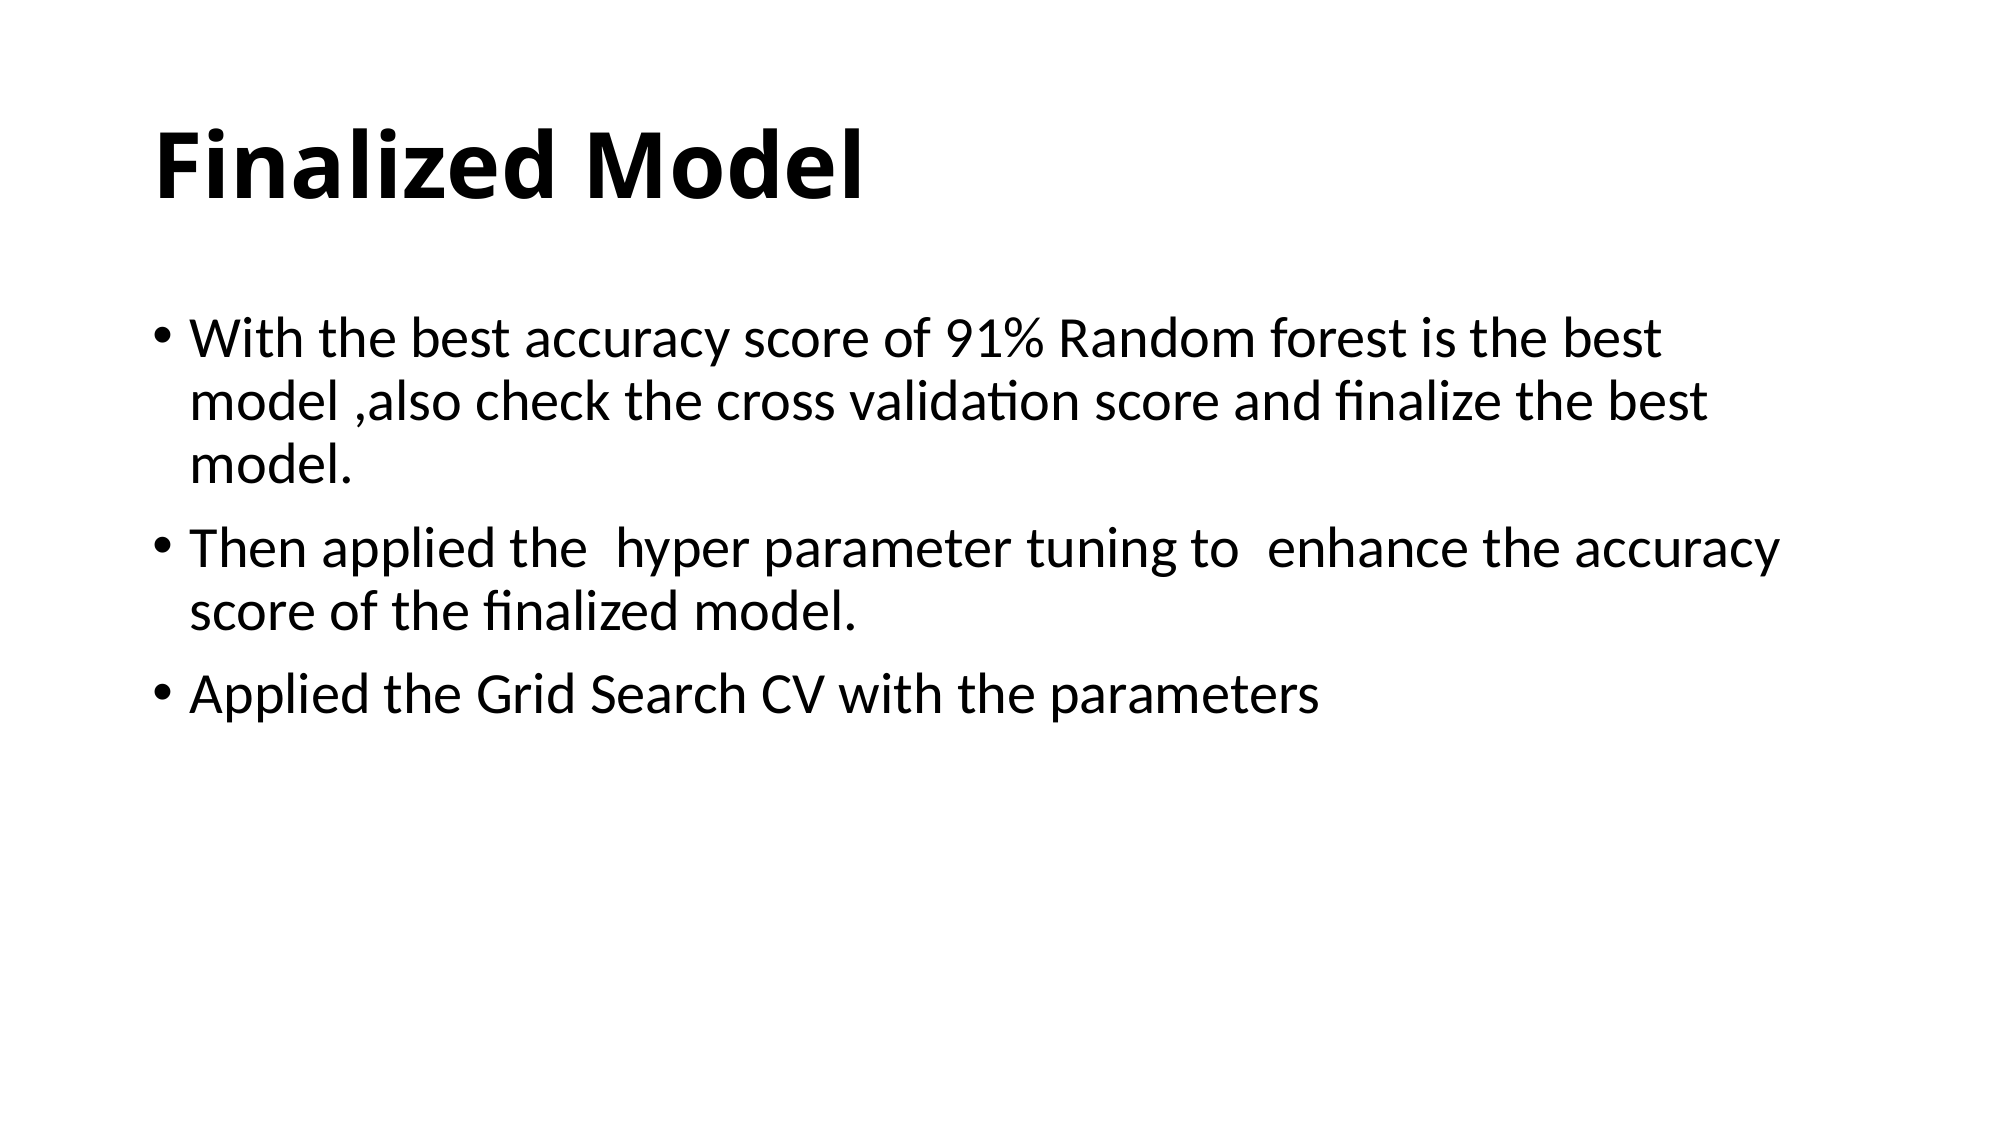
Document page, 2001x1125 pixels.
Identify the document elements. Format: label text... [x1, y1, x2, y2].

title Finalized Model [137, 59, 1863, 278]
list With the best accuracy score of 91% Random forest is the best model ,also check the cross validation score and finalize the best model. Then applied the hyper parameter tuning to enhance the accuracy score of the finalized model. Applied the Grid Search CV with the parameters [137, 299, 1863, 733]
